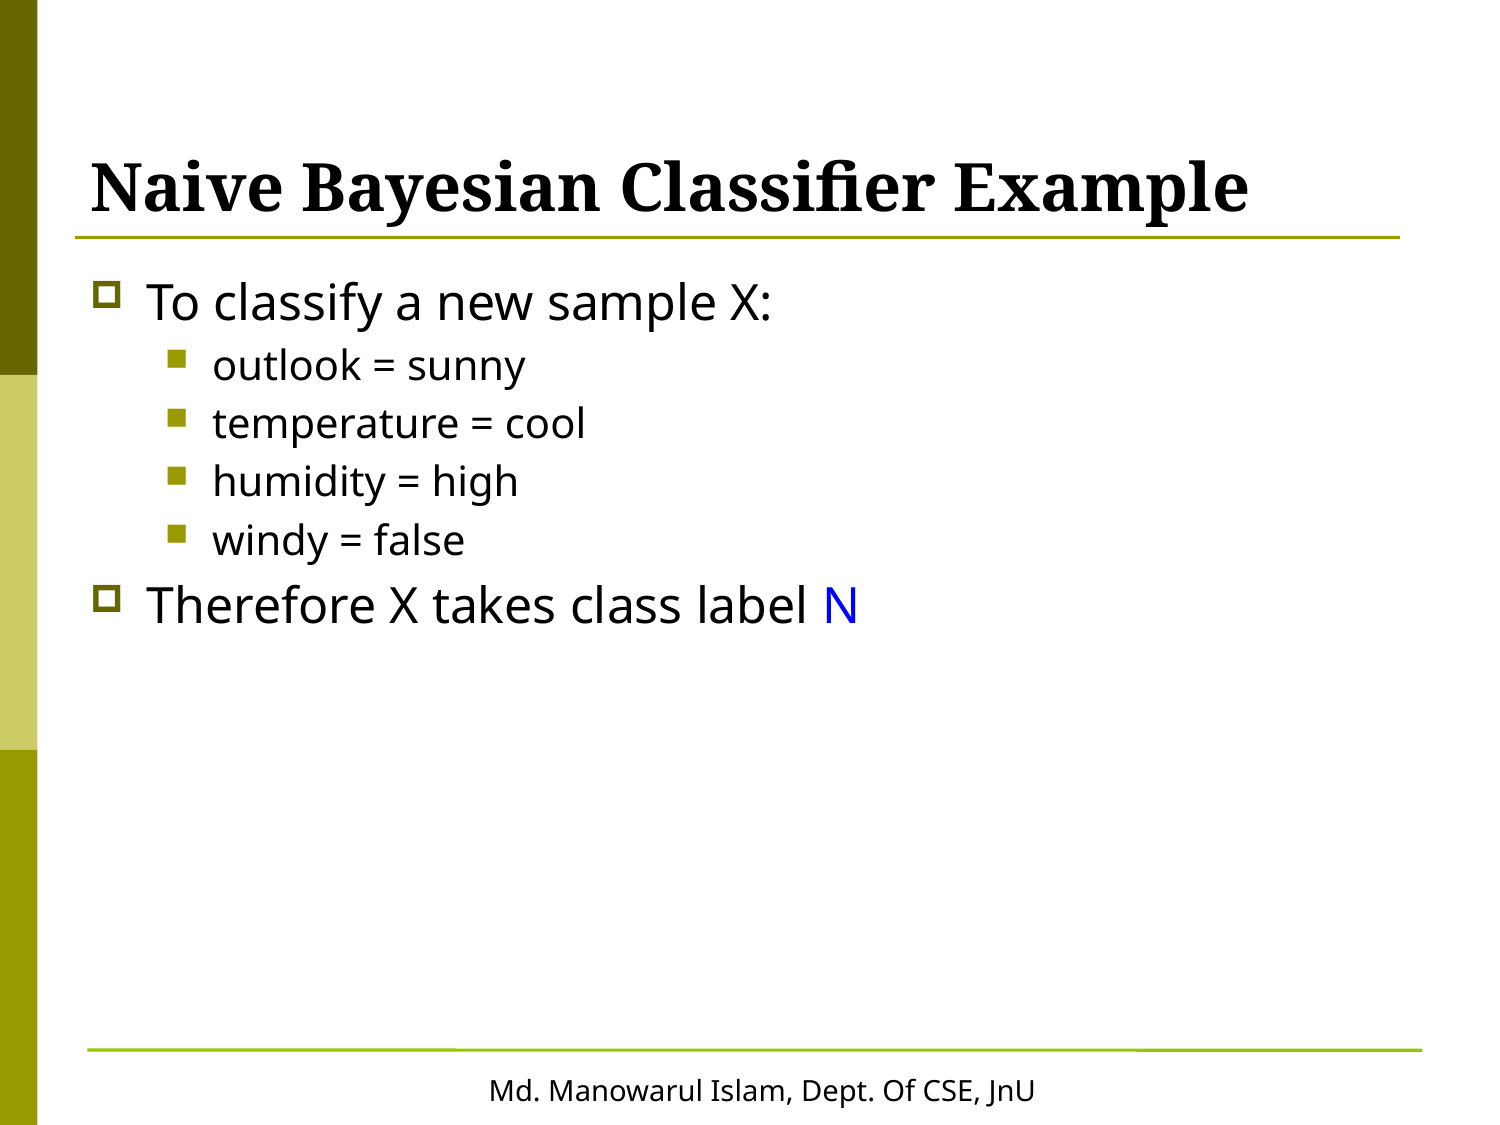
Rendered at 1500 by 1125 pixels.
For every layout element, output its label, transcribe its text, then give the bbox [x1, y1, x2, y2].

list To classify a new sample X: outlook = sunny temperature = cool humidity = high windy = false Therefore X takes class label N [74, 262, 1426, 676]
title Naive Bayesian Classifier Example [74, 45, 1426, 233]
